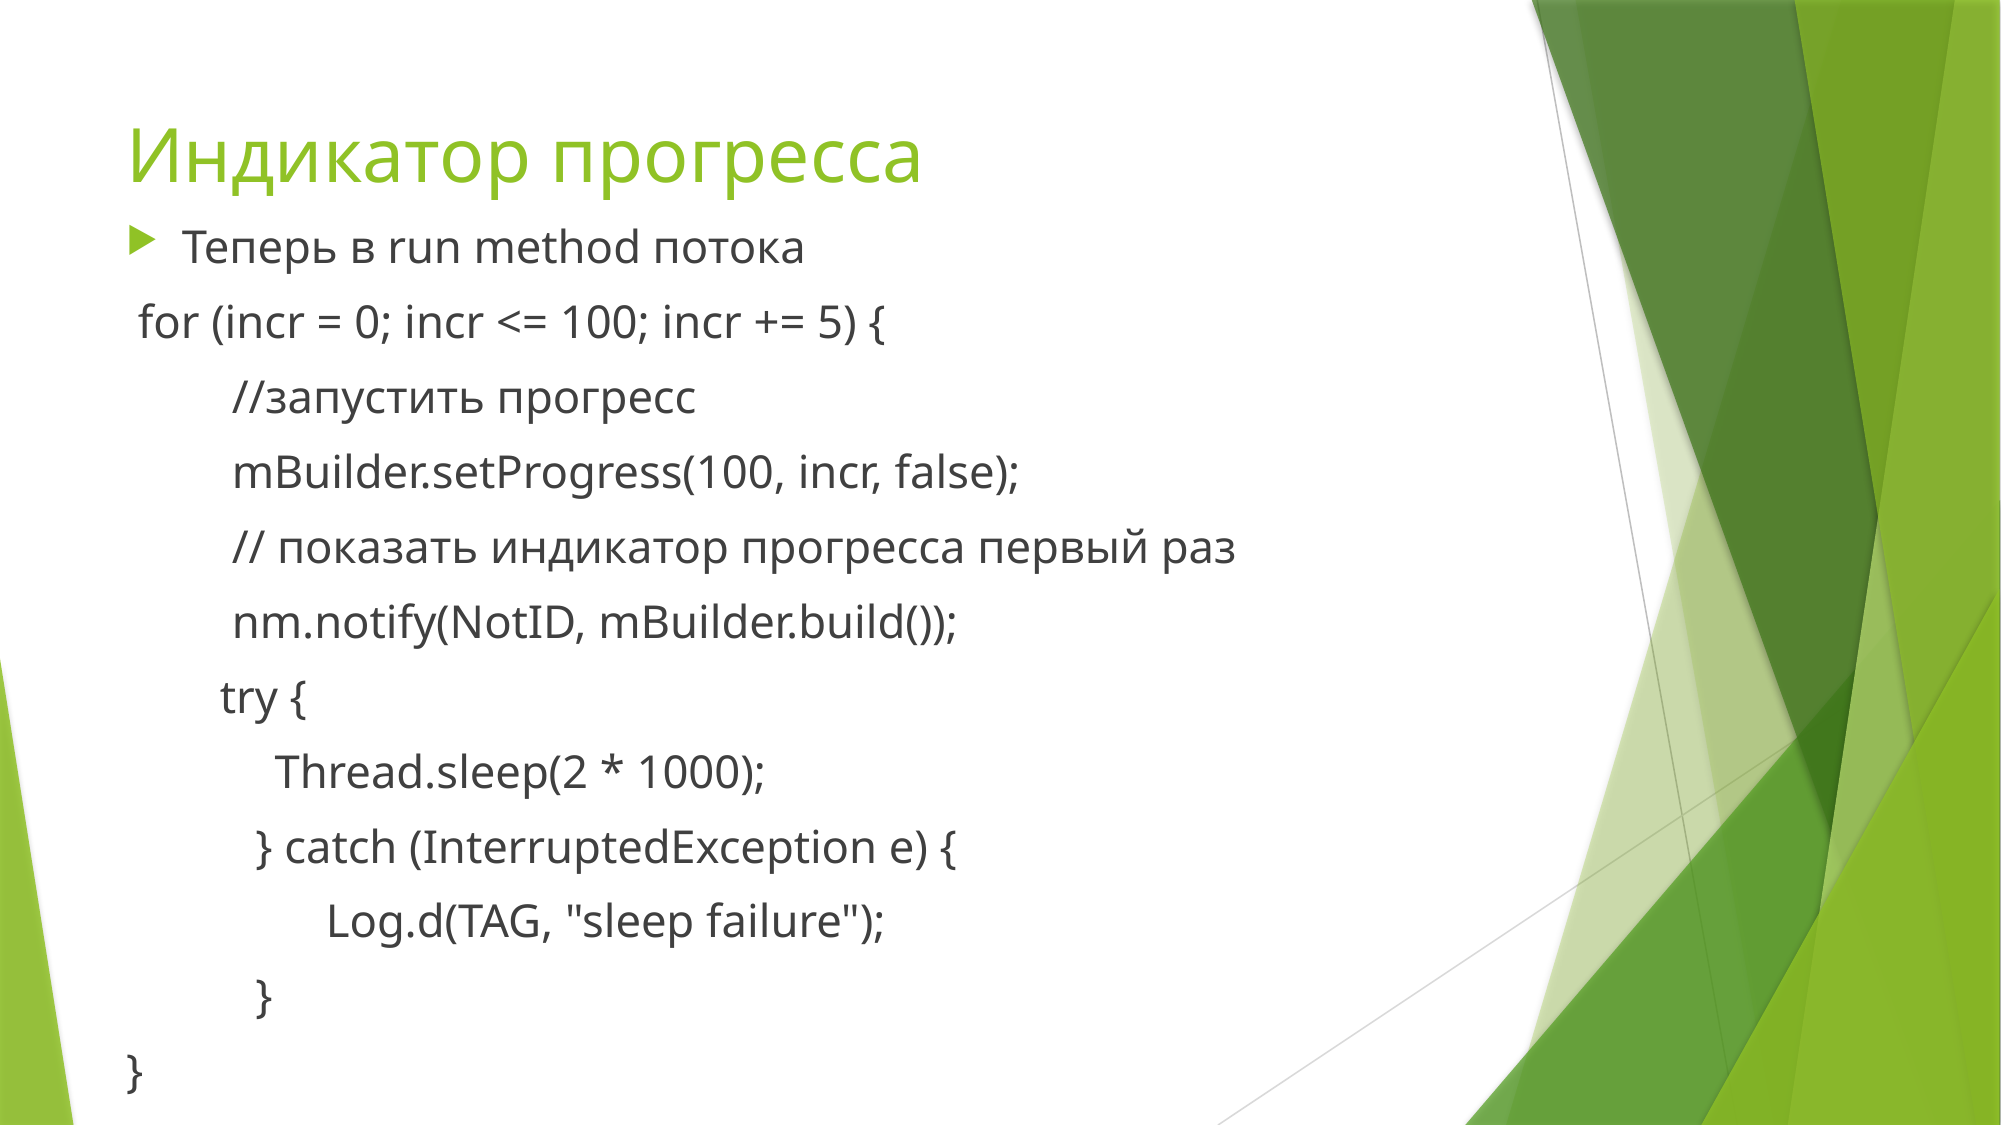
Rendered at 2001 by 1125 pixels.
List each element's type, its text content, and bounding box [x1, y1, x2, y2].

title Индикатор прогресса [111, 99, 1522, 210]
list Теперь в run method потока for (incr = 0; incr <= 100; incr += 5) { //запустить прогресс mBuilder.setProgress(100, incr, false); // показать индикатор прогресса первый раз nm.notify(NotID, mBuilder.build()); try { Thread.sleep(2 * 1000); } catch (InterruptedException e) { Log.d(TAG, "sleep failure"); } } [111, 210, 1522, 1106]
